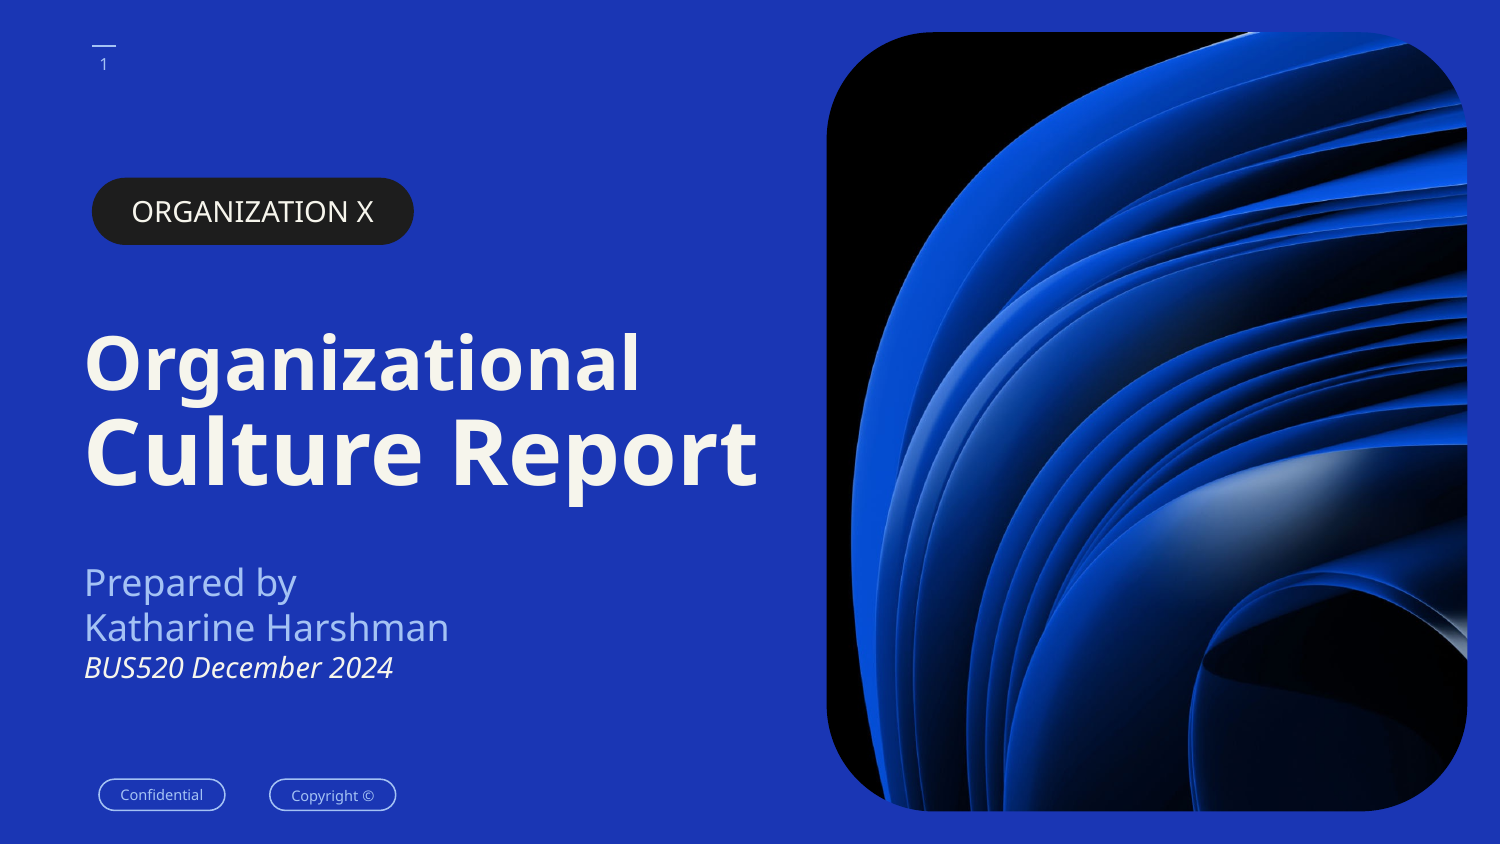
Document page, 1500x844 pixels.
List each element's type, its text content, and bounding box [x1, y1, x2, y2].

title Organizational Culture Report [69, 279, 814, 564]
picture [826, 31, 1468, 812]
text_box ORGANIZATION X [91, 177, 414, 245]
title Prepared by Katharine Harshman BUS520 December 2024 [69, 544, 732, 730]
